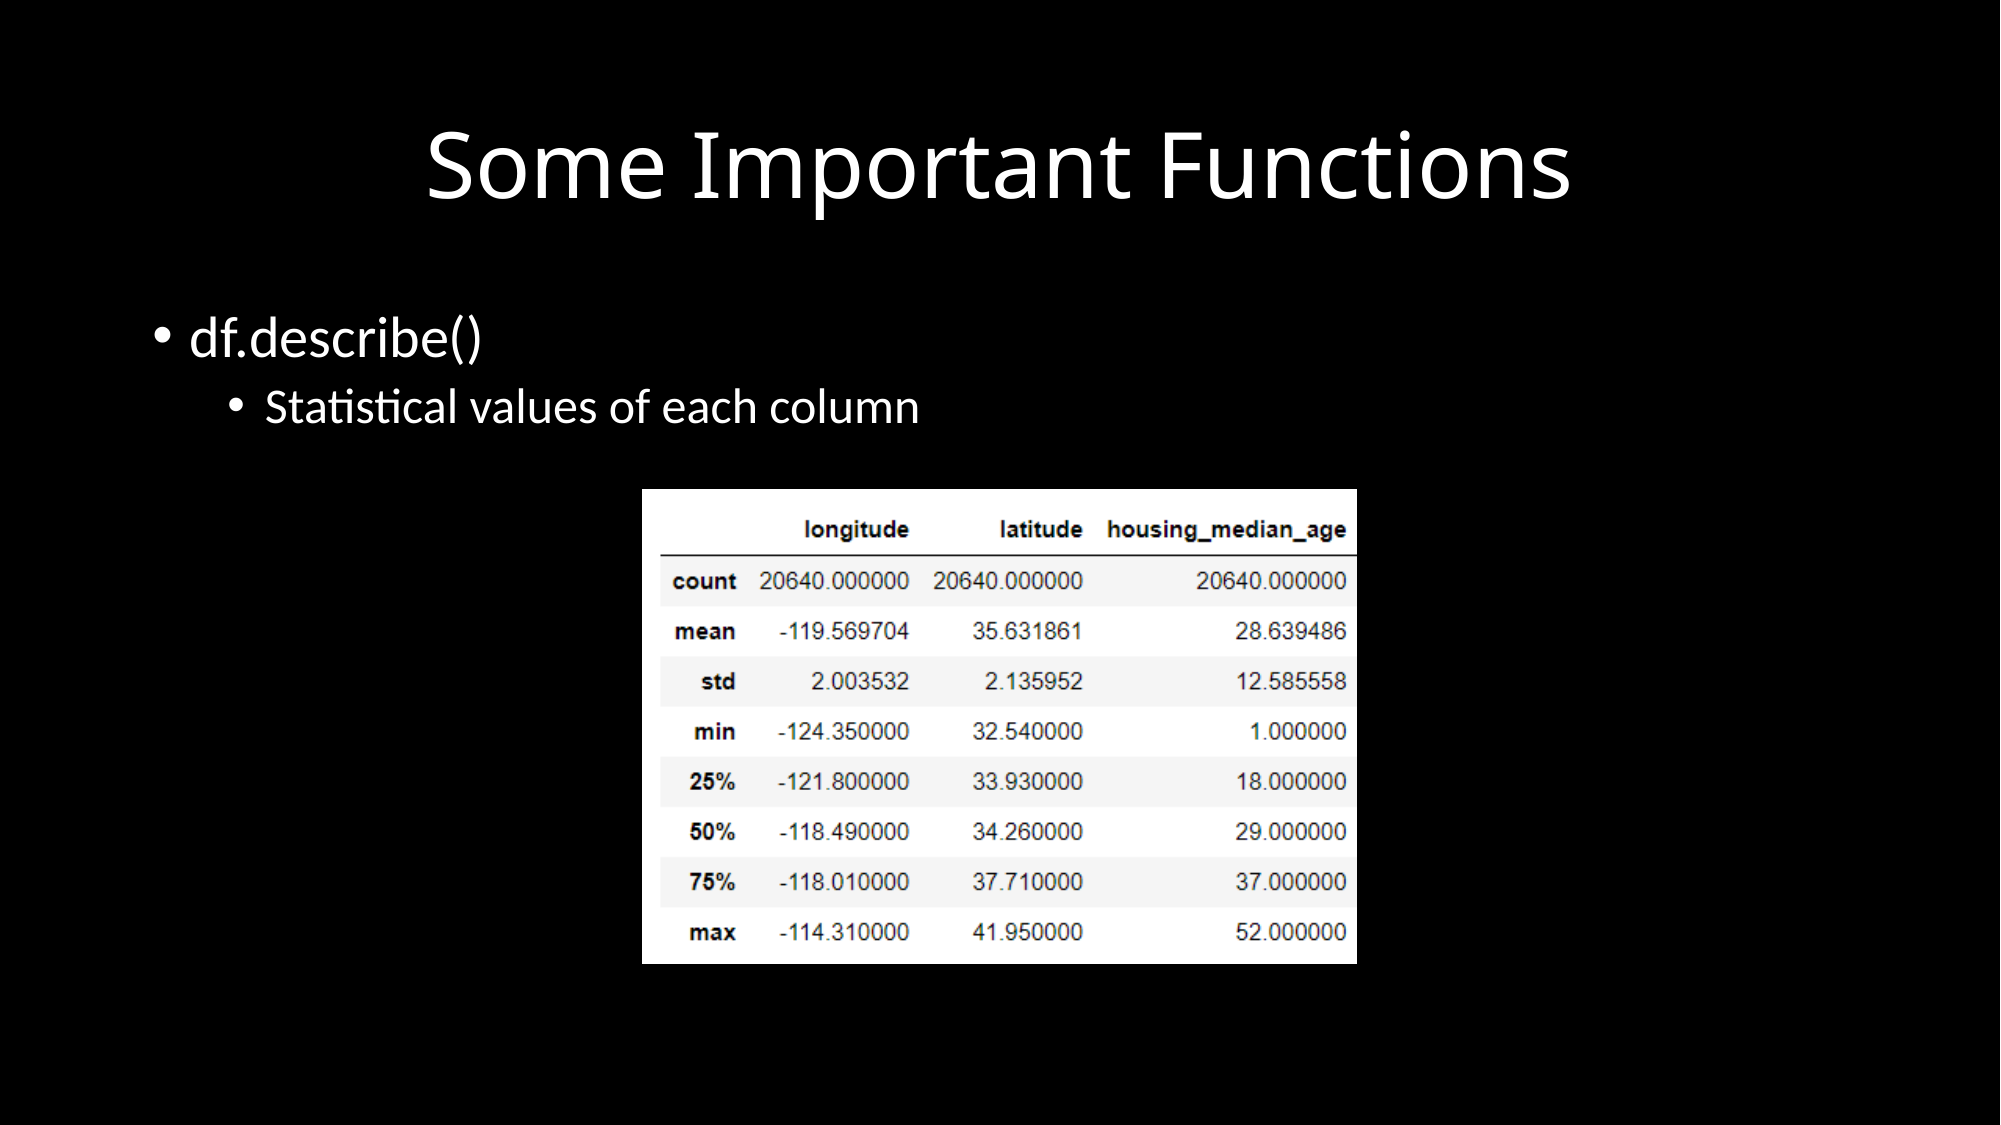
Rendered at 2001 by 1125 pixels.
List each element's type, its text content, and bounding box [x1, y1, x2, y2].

title Some Important Functions [137, 59, 1863, 278]
picture [642, 489, 1358, 964]
list df.describe() Statistical values of each column [137, 299, 1863, 1125]
